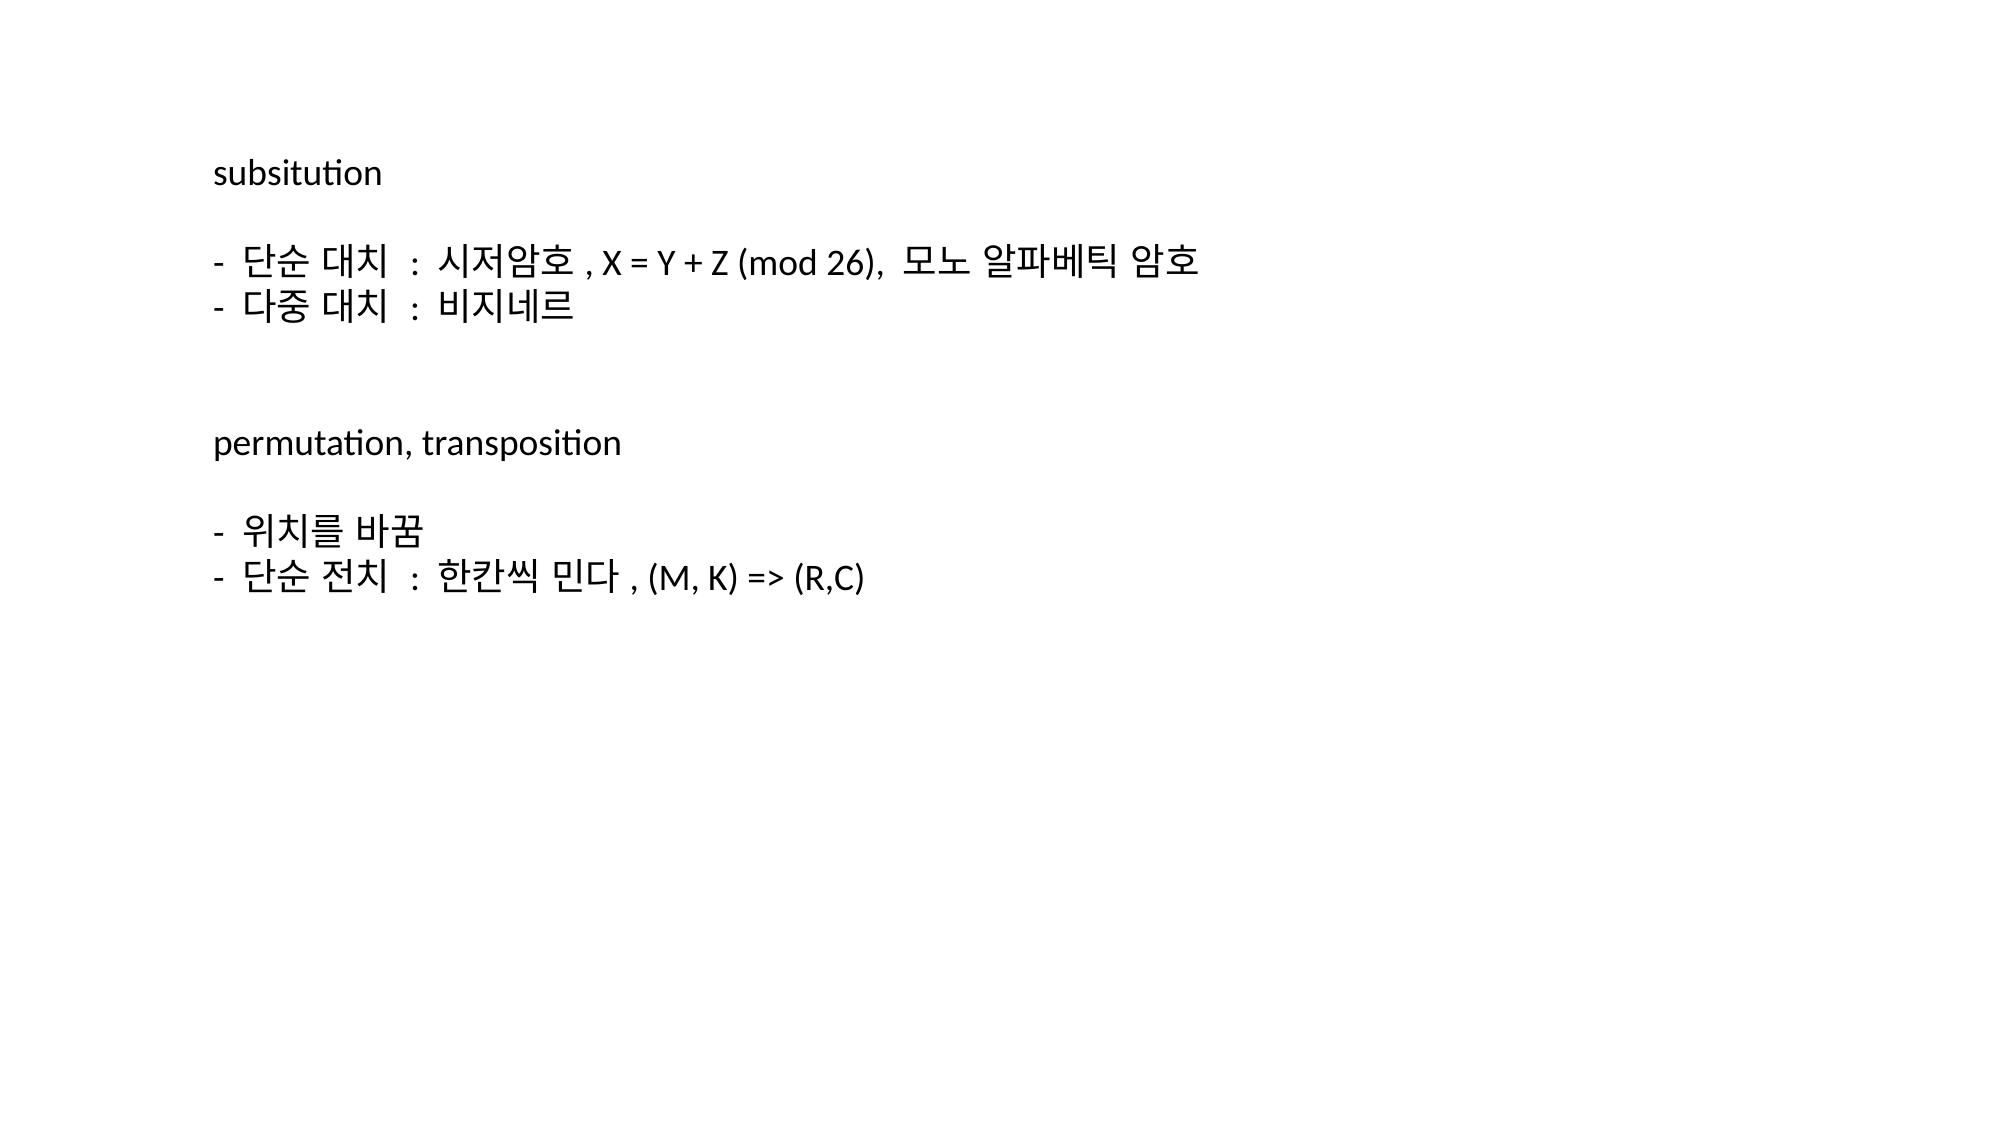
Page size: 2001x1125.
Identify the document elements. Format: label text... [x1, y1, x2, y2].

text_box subsitution - 단순 대치 : 시저암호, X = Y + Z (mod 26), 모노 알파베틱 암호 - 다중 대치 : 비지네르 permutation, transposition - 위치를 바꿈 - 단순 전치 : 한칸씩 민다, (M, K) => (R,C) [198, 140, 1608, 606]
